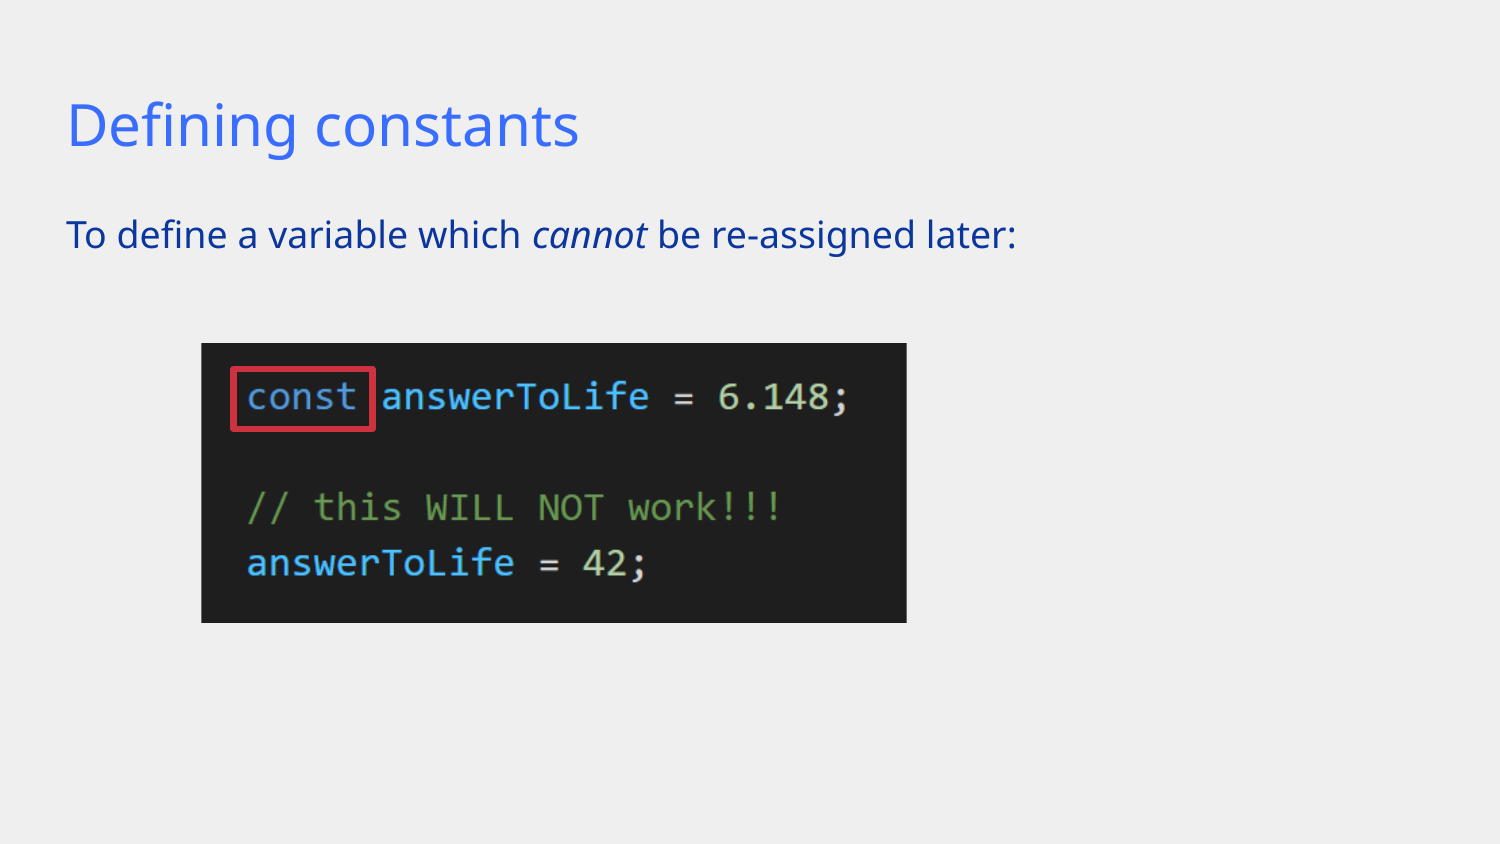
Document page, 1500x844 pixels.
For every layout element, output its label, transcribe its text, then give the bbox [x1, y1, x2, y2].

list To define a variable which cannot be re-assigned later: [51, 189, 1449, 283]
title Defining constants [51, 72, 1449, 167]
picture [201, 342, 907, 623]
